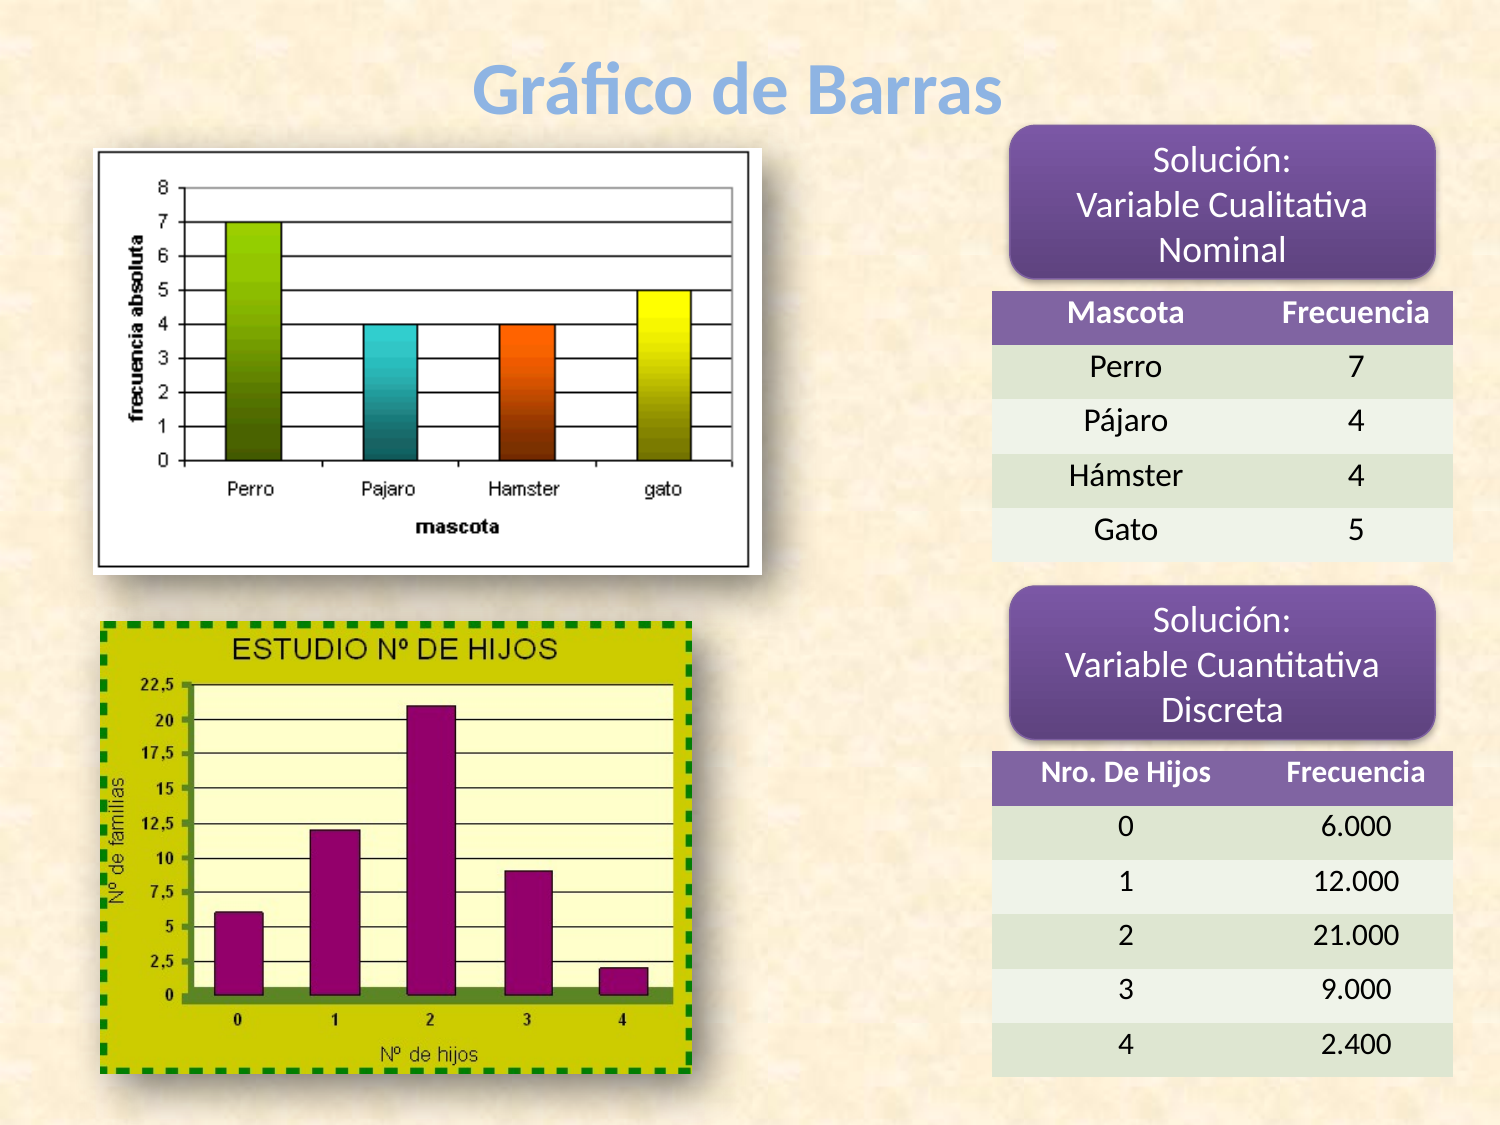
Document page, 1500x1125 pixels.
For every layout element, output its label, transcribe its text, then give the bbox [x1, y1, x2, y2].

table_cell 12.000 [1260, 860, 1453, 914]
table_cell 21.000 [1260, 914, 1453, 969]
table_cell Gato [992, 508, 1260, 562]
table_cell 1 [992, 860, 1260, 914]
text_box Solución: Variable Cuantitativa Discreta [1009, 585, 1436, 741]
text_box Solución: Variable Cualitativa Nominal [1009, 124, 1436, 280]
picture [0, 0, 1500, 1125]
table_cell 4 [992, 1023, 1260, 1077]
table_cell 4 [1260, 454, 1453, 508]
table_header Frecuencia [1260, 291, 1453, 345]
table_header Frecuencia [1260, 751, 1453, 806]
table_cell Pájaro [992, 399, 1260, 454]
table_cell 7 [1260, 345, 1453, 399]
table_cell 4 [1260, 399, 1453, 454]
table_cell 9.000 [1260, 969, 1453, 1023]
table_cell 5 [1260, 508, 1453, 562]
table_cell 2.400 [1260, 1023, 1453, 1077]
table_cell 0 [992, 806, 1260, 860]
table_header Nro. De Hijos [992, 751, 1260, 806]
table_cell 3 [992, 969, 1260, 1023]
title Gráfico de Barras [64, 42, 1412, 126]
table_cell Hámster [992, 454, 1260, 508]
table_header Mascota [992, 291, 1260, 345]
table_cell Perro [992, 345, 1260, 399]
table_cell 6.000 [1260, 806, 1453, 860]
table_cell 2 [992, 914, 1260, 969]
